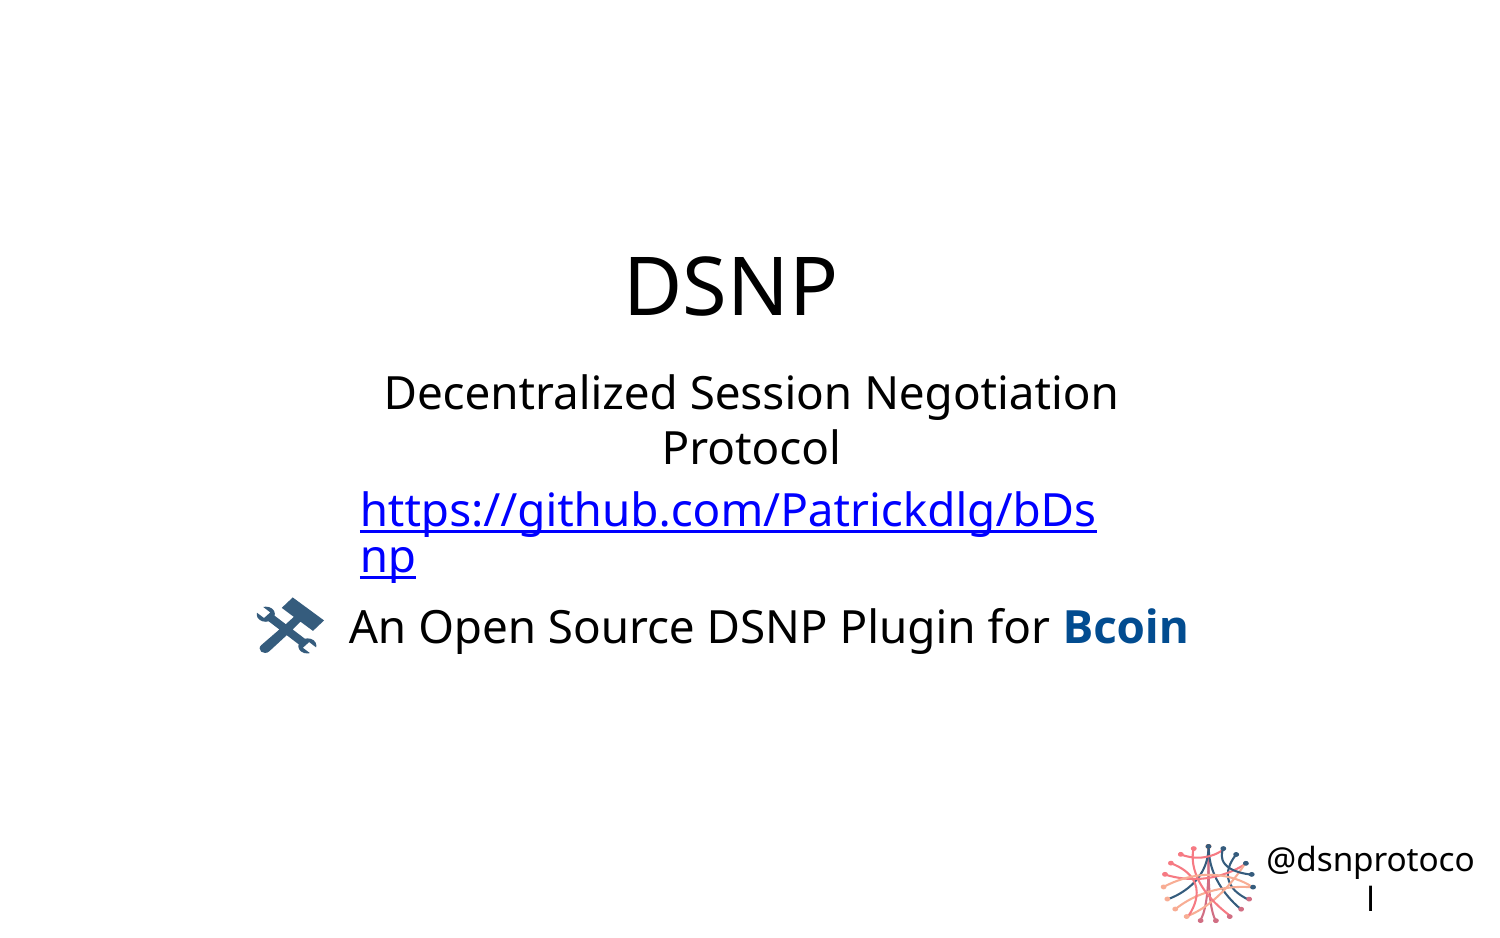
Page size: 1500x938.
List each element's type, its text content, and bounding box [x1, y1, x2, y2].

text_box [256, 385, 1212, 658]
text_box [1160, 843, 1479, 924]
text_box DSNP [564, 230, 899, 336]
